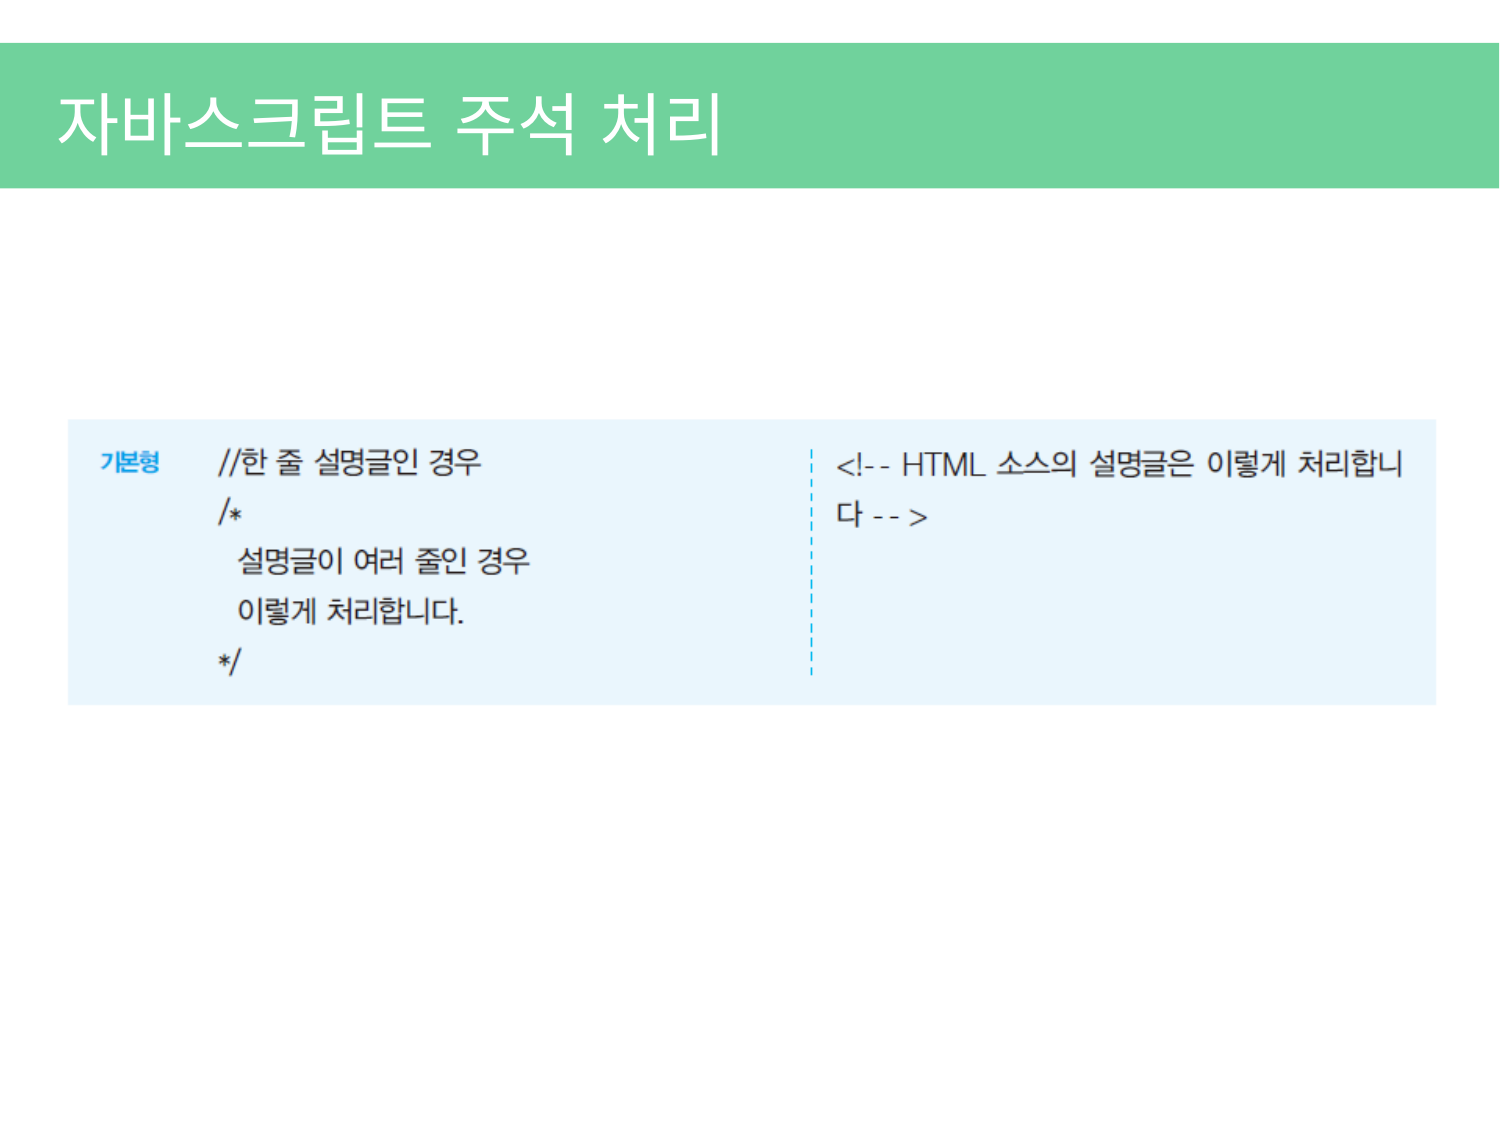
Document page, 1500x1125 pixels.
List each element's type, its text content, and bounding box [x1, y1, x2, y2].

text_box [0, 41, 1500, 190]
text_box 자바스크립트 주석 처리 [41, 74, 1500, 172]
picture [48, 404, 1452, 721]
